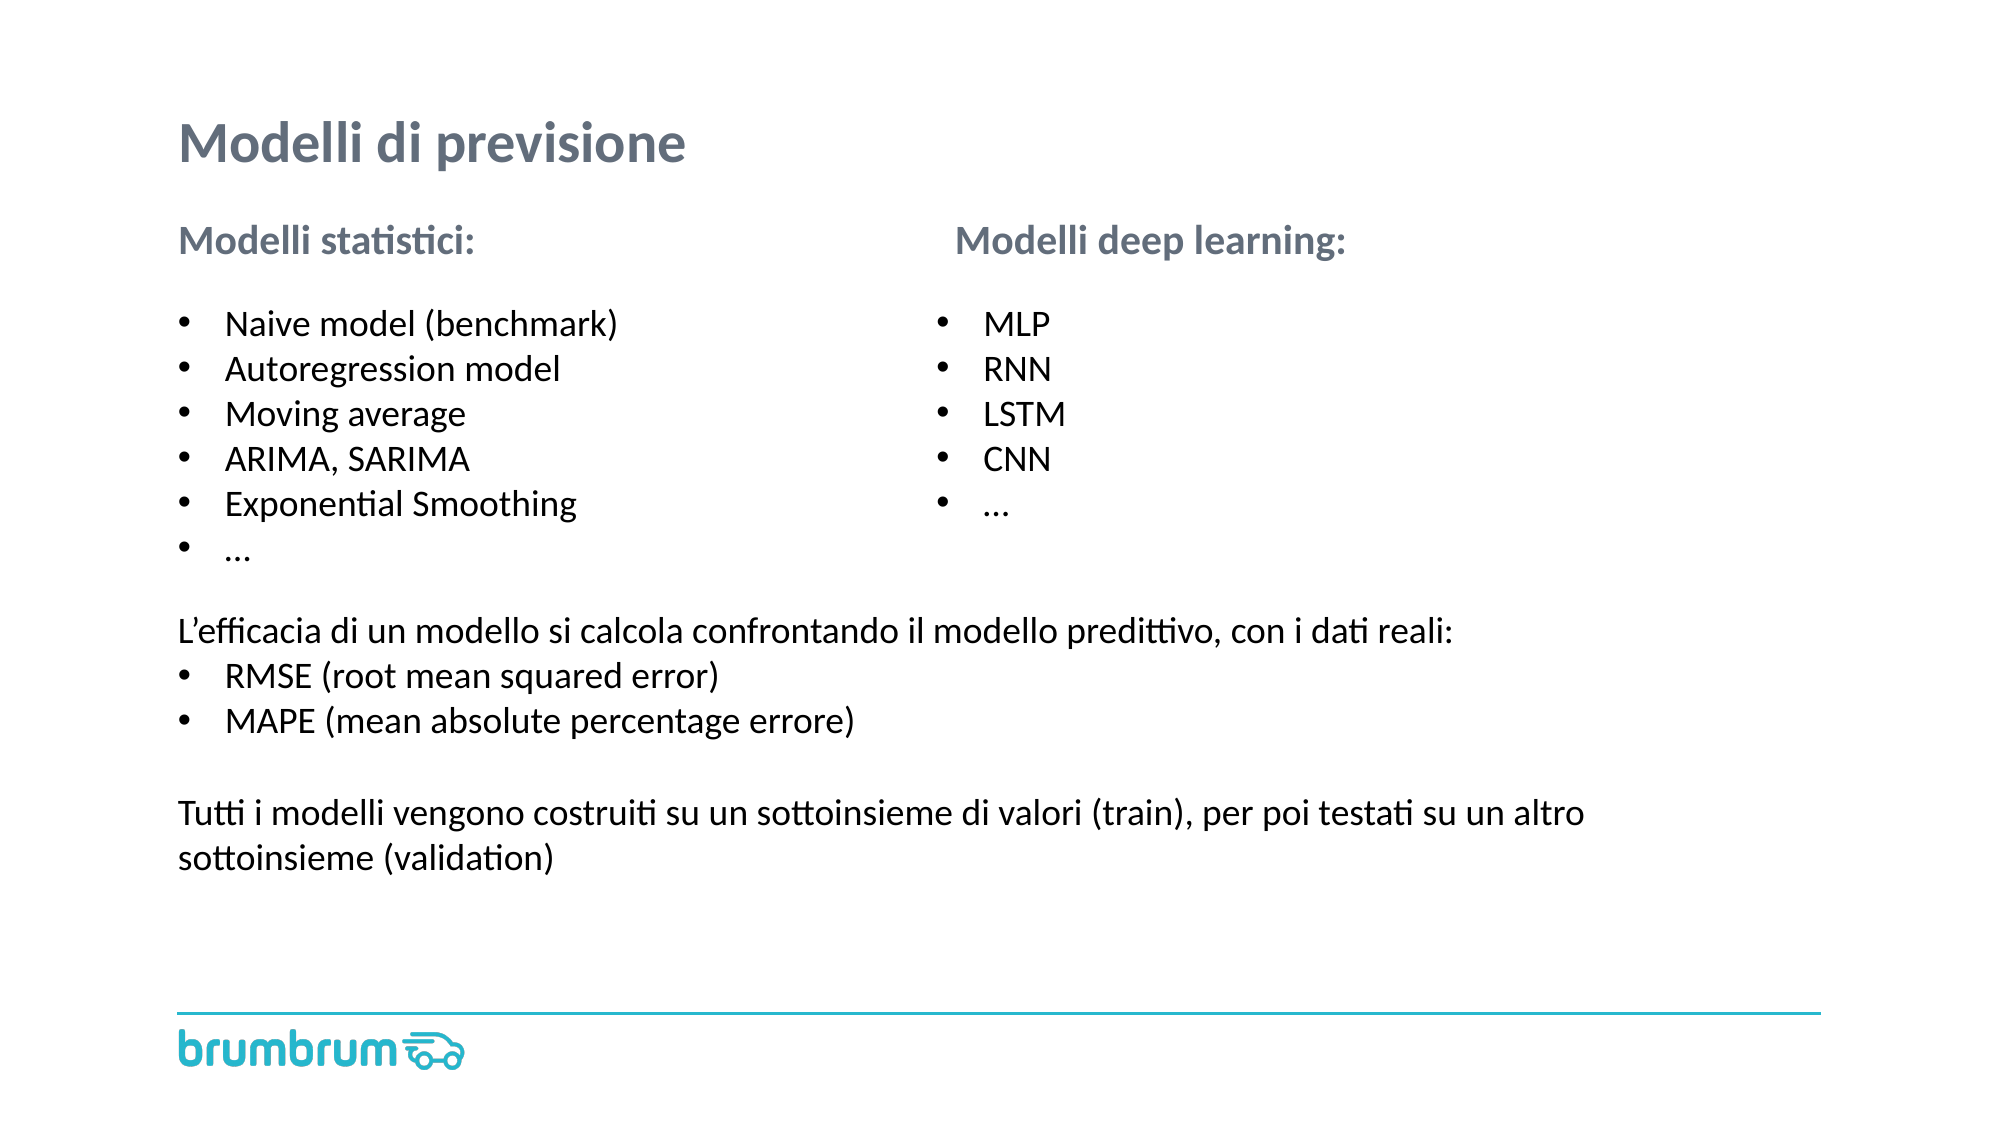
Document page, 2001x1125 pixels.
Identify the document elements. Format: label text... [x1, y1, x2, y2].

text_box Naive model (benchmark) Autoregression model Moving average ARIMA, SARIMA Exponential Smoothing … [177, 298, 852, 606]
title Modelli di previsione [178, 111, 1820, 176]
text_box Tutti i modelli vengono costruiti su un sottoinsieme di valori (train), per poi testati su un altro sottoinsieme (validation) [177, 788, 1602, 879]
text_box Modelli statistici: [178, 218, 734, 264]
text_box MLP RNN LSTM CNN … [936, 298, 1820, 524]
text_box L’efficacia di un modello si calcola confrontando il modello predittivo, con i dati reali: RMSE (root mean squared error) MAPE (mean absolute percentage errore) [177, 606, 1602, 742]
text_box Modelli deep learning: [955, 218, 1511, 264]
